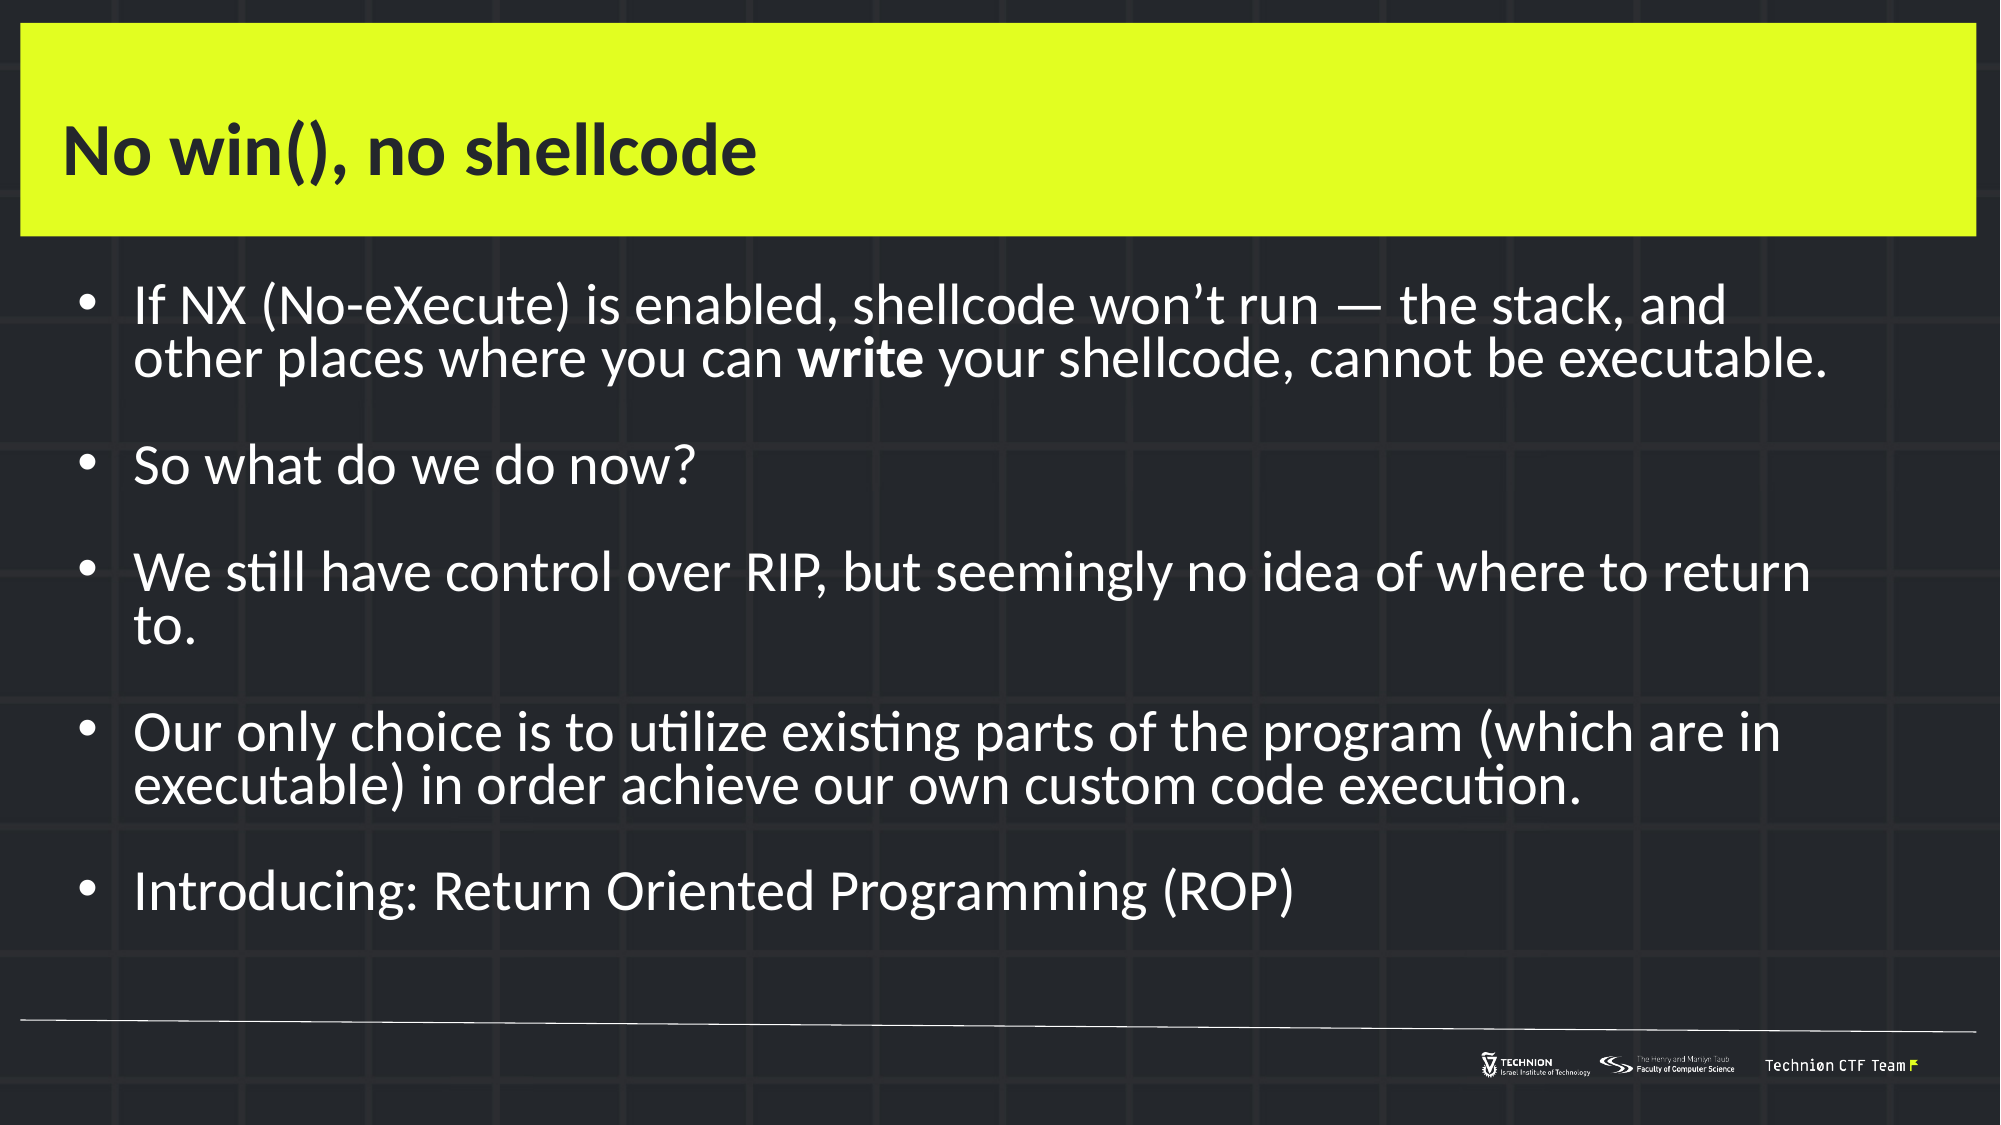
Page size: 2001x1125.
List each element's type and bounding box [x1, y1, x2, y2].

picture [0, 0, 2000, 1125]
text_box [20, 1019, 1977, 1032]
